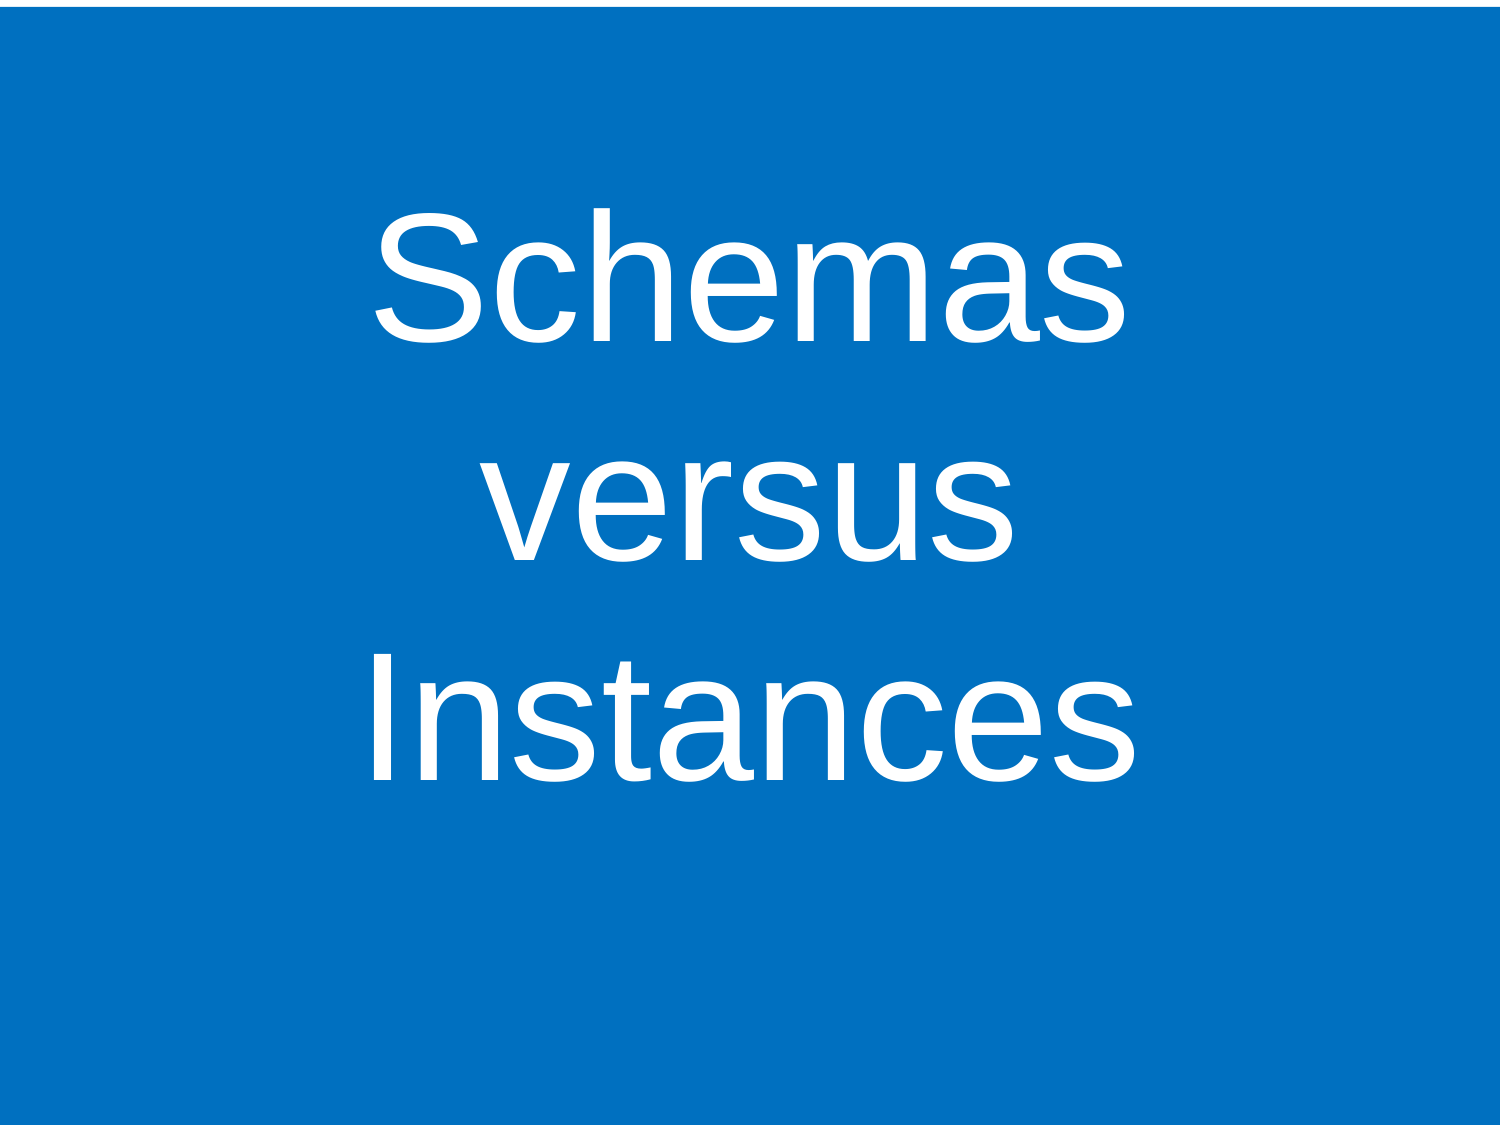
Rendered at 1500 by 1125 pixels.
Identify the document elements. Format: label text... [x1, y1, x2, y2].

title Schemas versus Instances [0, 6, 1500, 1125]
